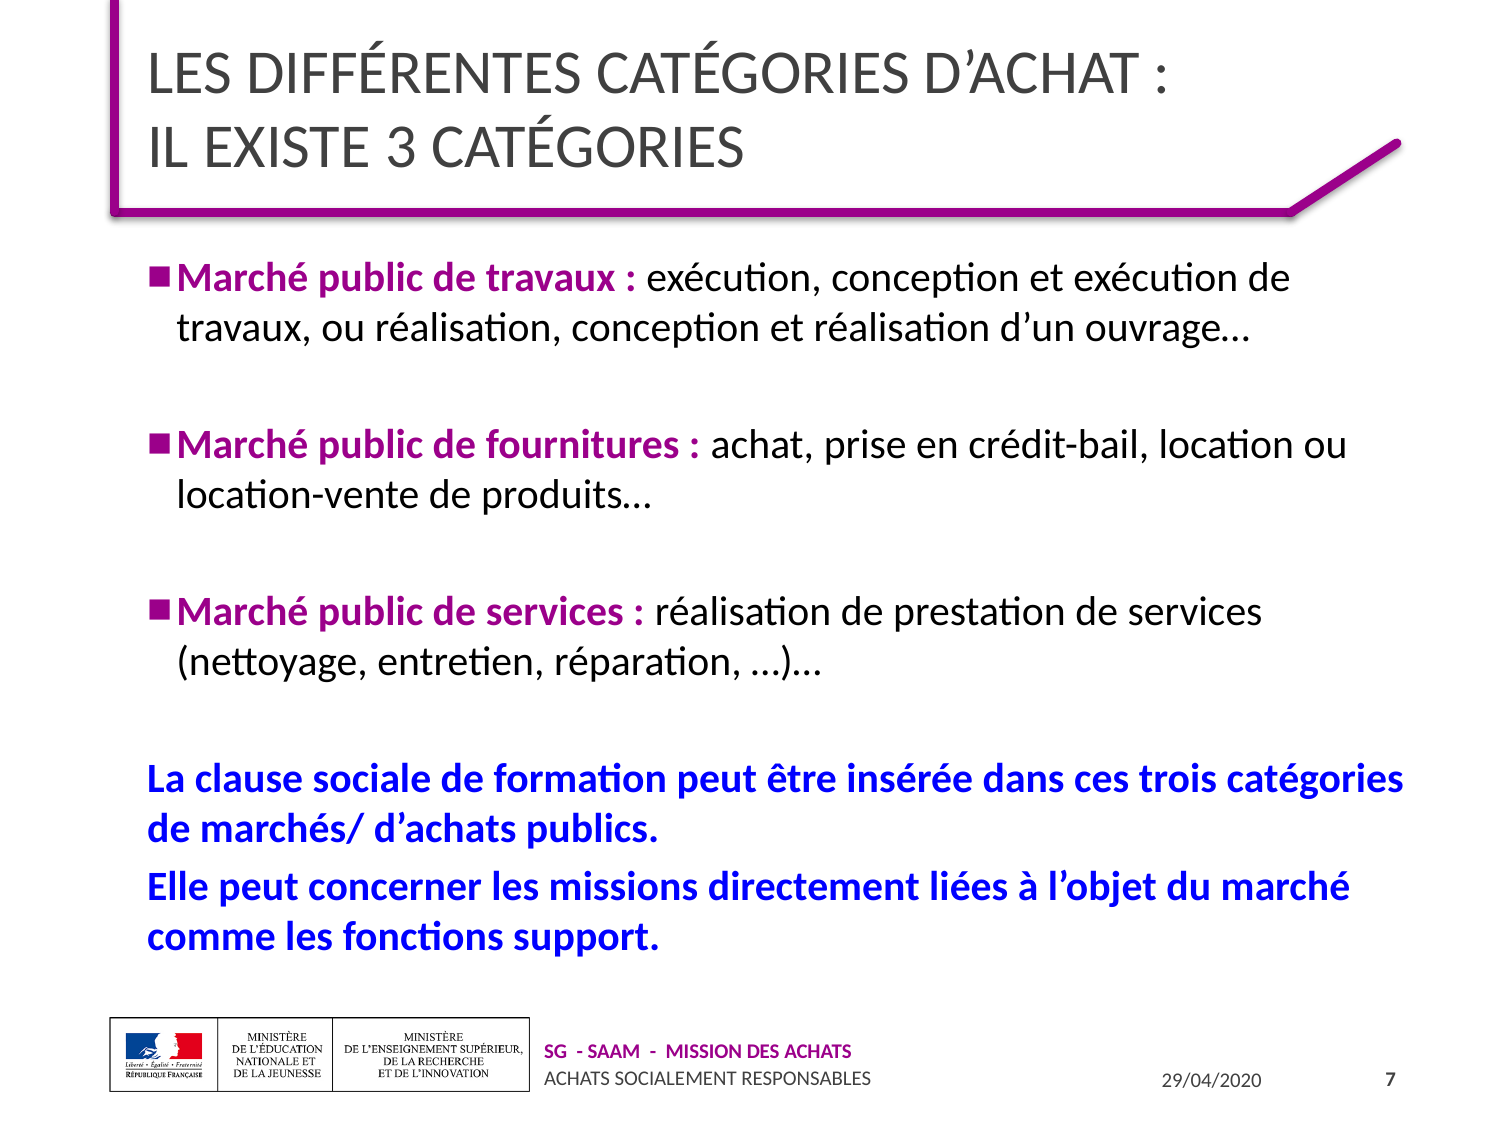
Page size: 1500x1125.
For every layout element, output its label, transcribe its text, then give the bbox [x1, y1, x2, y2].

picture [109, 1017, 530, 1092]
list Marché public de travaux : exécution, conception et exécution de travaux, ou réalisation, conception et réalisation d’un ouvrage… Marché public de fournitures : achat, prise en crédit-bail, location ou location-vente de produits… Marché public de services : réalisation de prestation de services (nettoyage, entretien, réparation, …)… La clause sociale de formation peut être insérée dans ces trois catégories de marchés/ d’achats publics. Elle peut concerner les missions directement liées à l’objet du marché comme les fonctions support. [132, 242, 1425, 985]
slide_number 7 [1336, 1048, 1411, 1109]
title Les différentes catégories d’achat : il existe 3 catégories [132, 0, 1425, 212]
